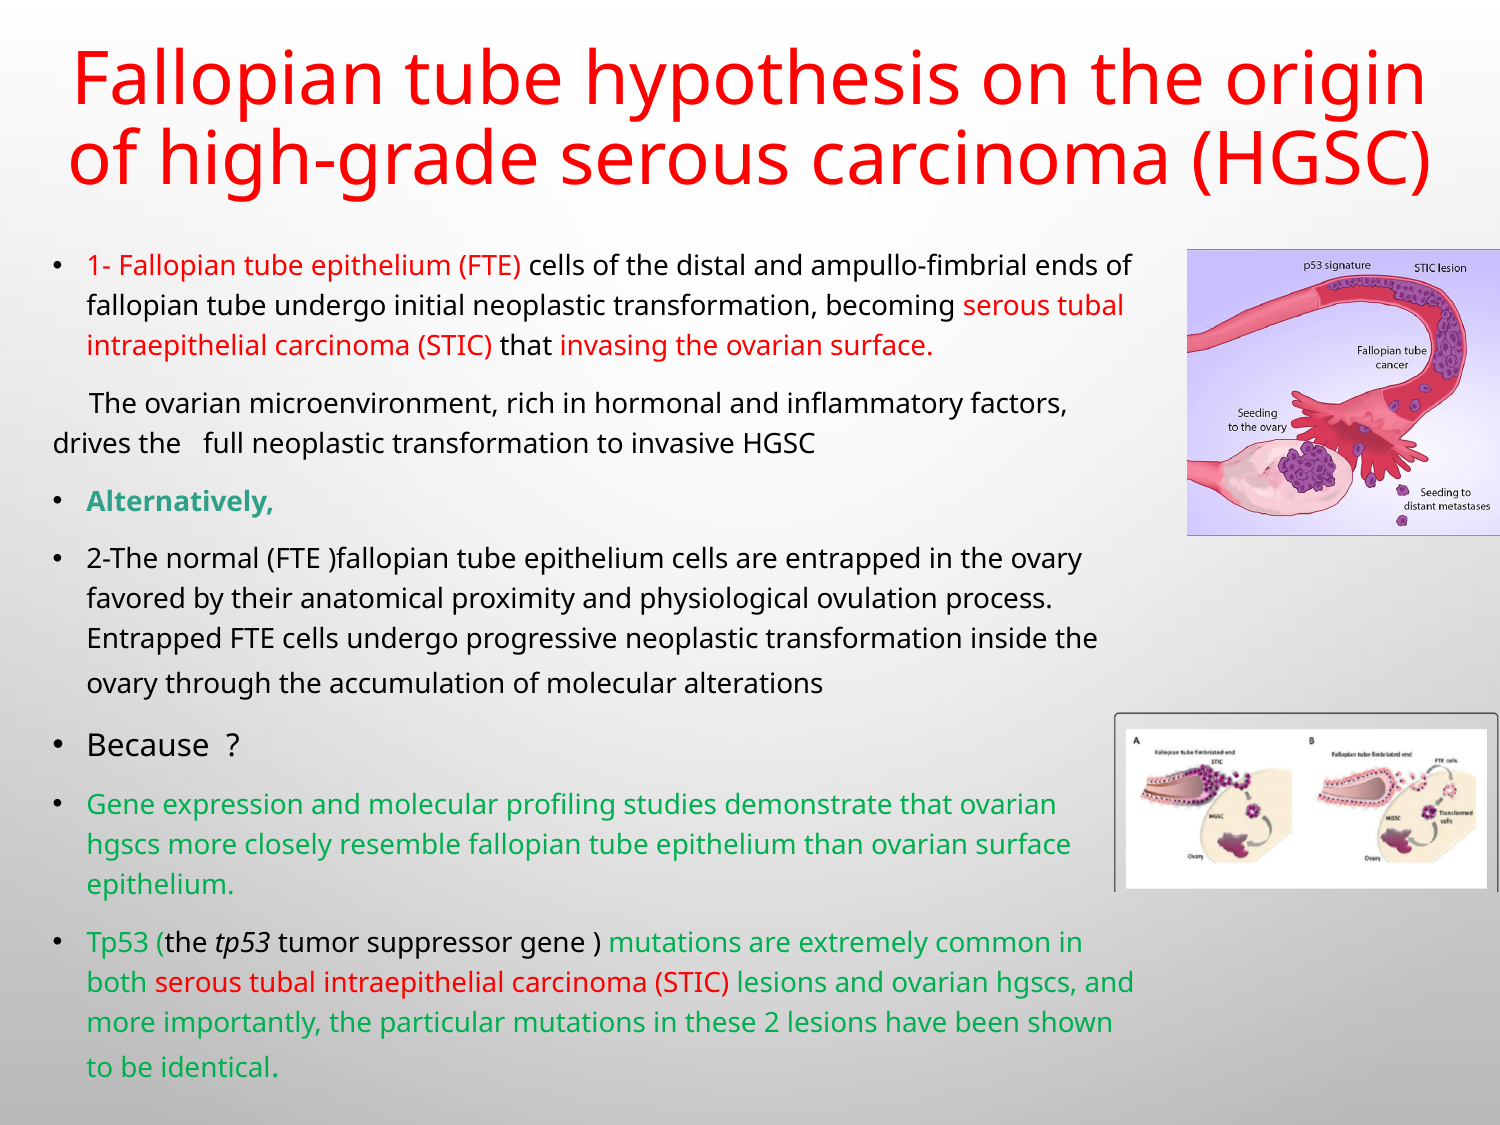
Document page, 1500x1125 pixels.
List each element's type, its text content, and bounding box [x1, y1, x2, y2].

list 1- Fallopian tube epithelium (FTE) cells of the distal and ampullo-fimbrial ends of fallopian tube undergo initial neoplastic transformation, becoming serous tubal intraepithelial carcinoma (STIC) that invasing the ovarian surface. The ovarian microenvironment, rich in hormonal and inflammatory factors, drives the full neoplastic transformation to invasive HGSC Alternatively, 2-The normal (FTE )fallopian tube epithelium cells are entrapped in the ovary favored by their anatomical proximity and physiological ovulation process. Entrapped FTE cells undergo progressive neoplastic transformation inside the ovary through the accumulation of molecular alterations Because ? Gene expression and molecular profiling studies demonstrate that ovarian hgscs more closely resemble fallopian tube epithelium than ovarian surface epithelium. Tp53 (the tp53 tumor suppressor gene ) mutations are extremely common in both serous tubal intraepithelial carcinoma (STIC) lesions and ovarian hgscs, and more importantly, the particular mutations in these 2 lesions have been shown to be identical. [37, 233, 1150, 1100]
picture [0, 0, 1500, 1125]
title Fallopian tube hypothesis on the origin of high-grade serous carcinoma (HGSC) [52, 26, 1448, 215]
